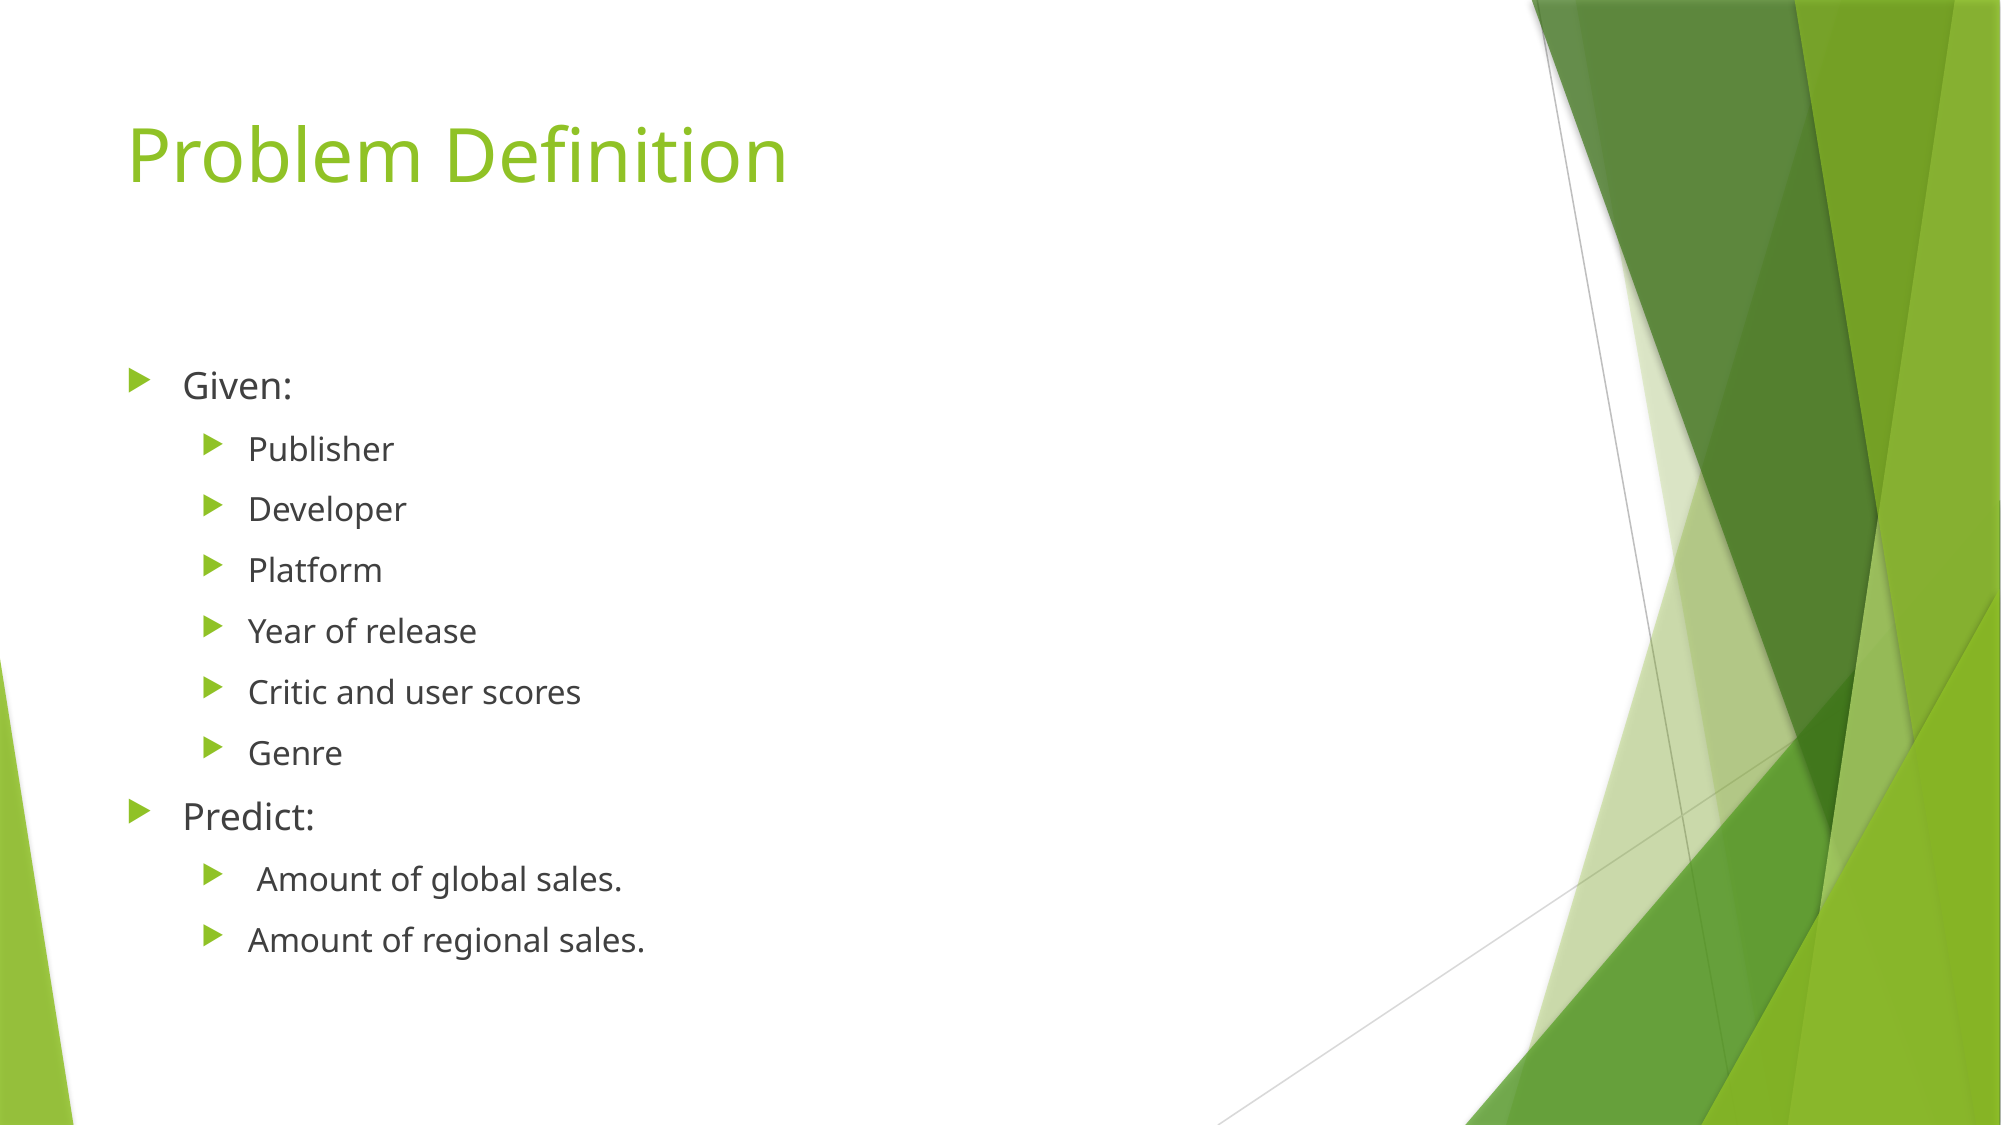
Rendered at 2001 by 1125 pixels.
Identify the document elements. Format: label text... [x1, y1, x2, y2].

list Given: Publisher Developer Platform Year of release Critic and user scores Genre Predict: Amount of global sales. Amount of regional sales. [111, 354, 1522, 992]
title Problem Definition [111, 99, 1522, 317]
